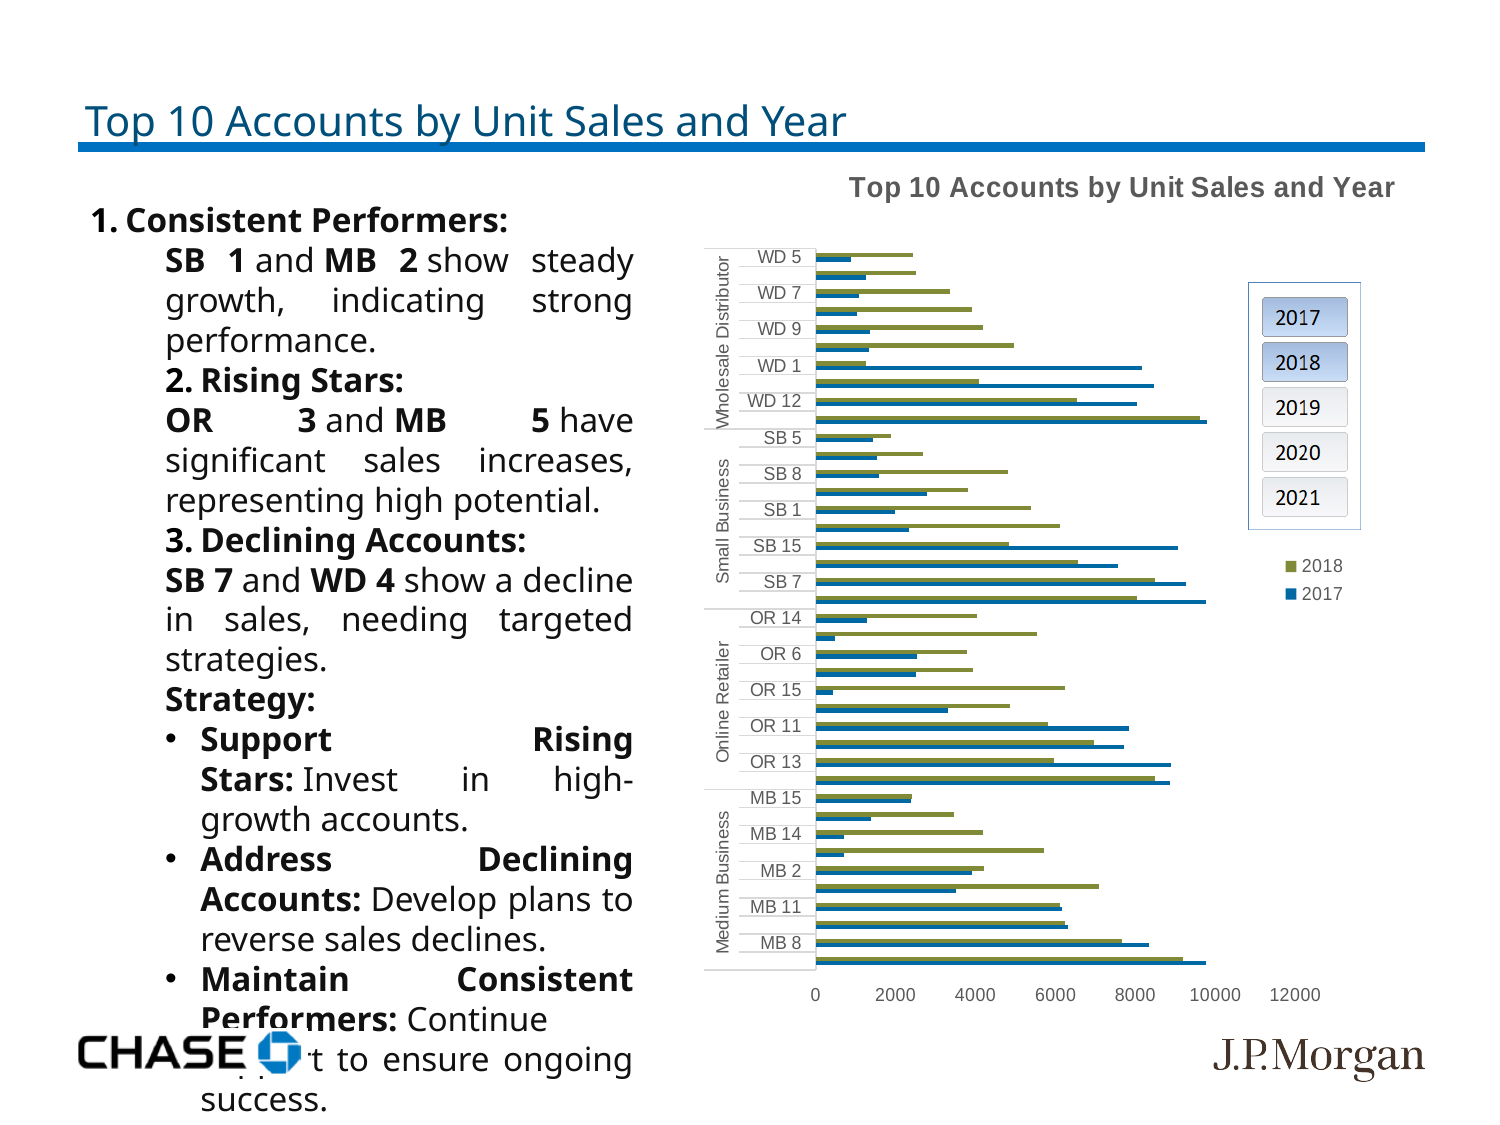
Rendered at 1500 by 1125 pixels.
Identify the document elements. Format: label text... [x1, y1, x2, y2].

title Top 10 Accounts by Unit Sales and Year [84, 99, 1435, 146]
text_box [1213, 1039, 1425, 1083]
text_box Consistent Performers: SB 1 and MB 2 show steady growth, indicating strong performance. Rising Stars: OR 3 and MB 5 have significant sales increases, representing high potential. Declining Accounts: SB 7 and WD 4 show a decline in sales, needing targeted strategies. Strategy: Support Rising Stars: Invest in high-growth accounts. Address Declining Accounts: Develop plans to reverse sales declines. Maintain Consistent Performers: Continue support to ensure ongoing success. [74, 191, 650, 1125]
chart [661, 158, 1402, 1007]
picture [74, 1028, 308, 1077]
